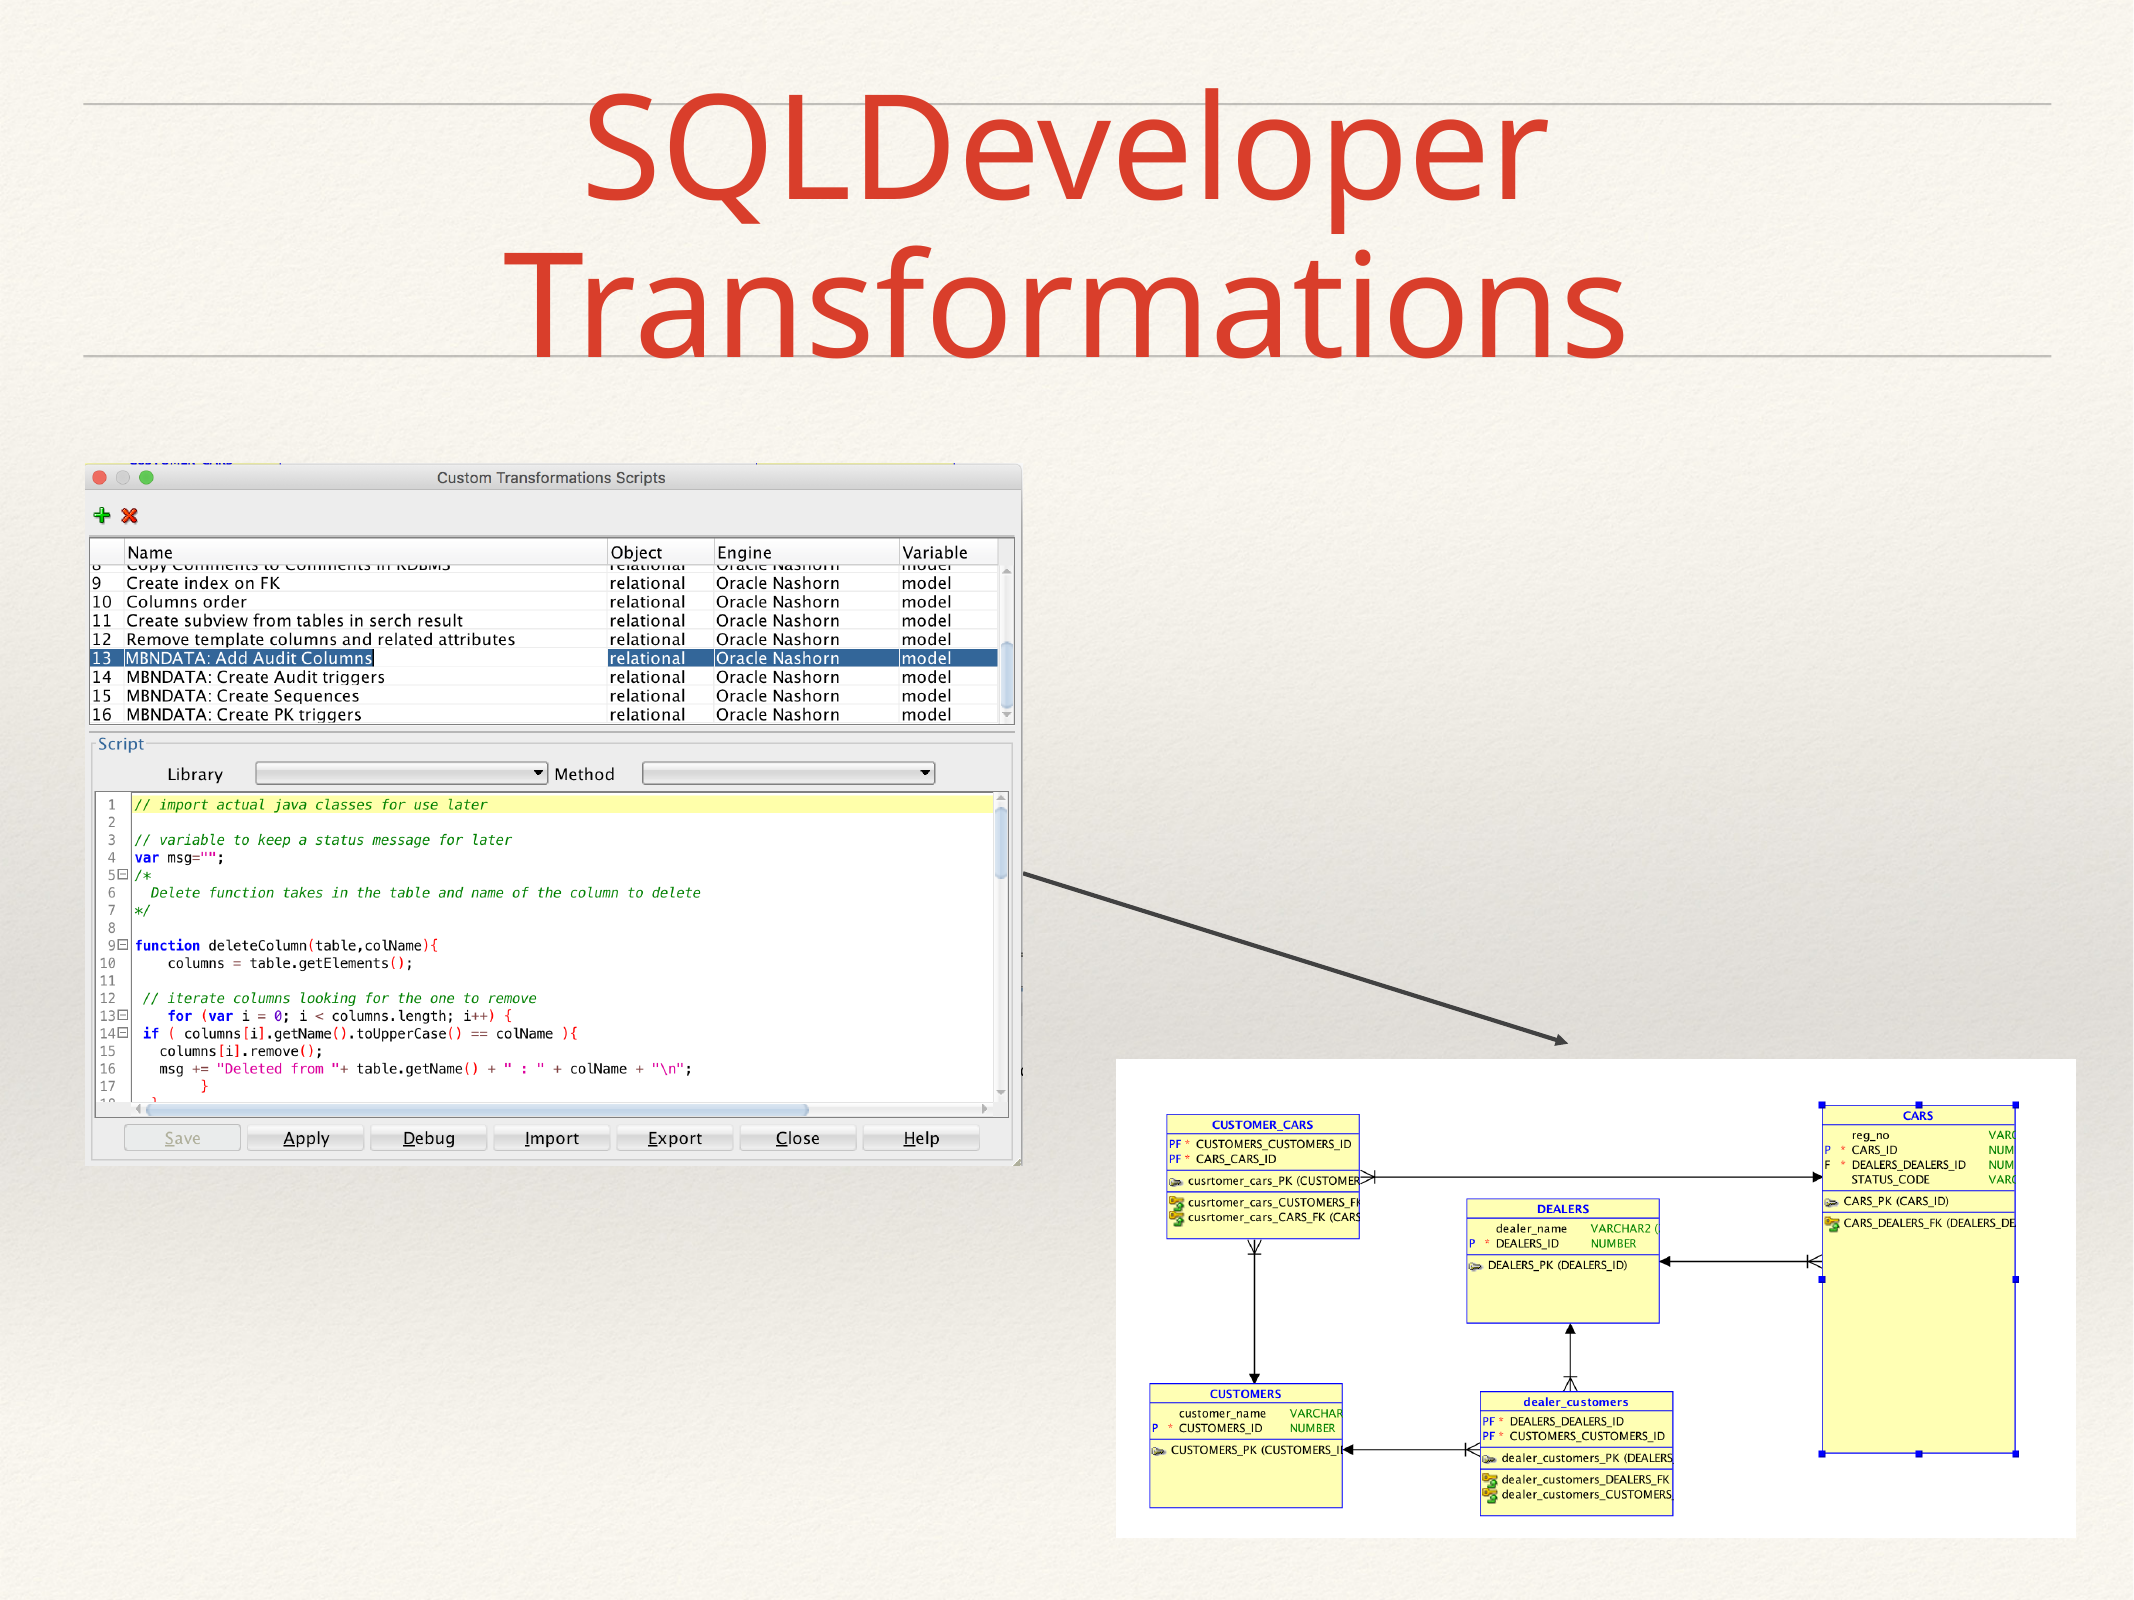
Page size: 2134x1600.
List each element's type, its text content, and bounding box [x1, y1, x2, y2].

title SQLDeveloper Transformations [82, 130, 2051, 332]
picture [0, 0, 2134, 1600]
text_box [1024, 873, 1569, 1046]
